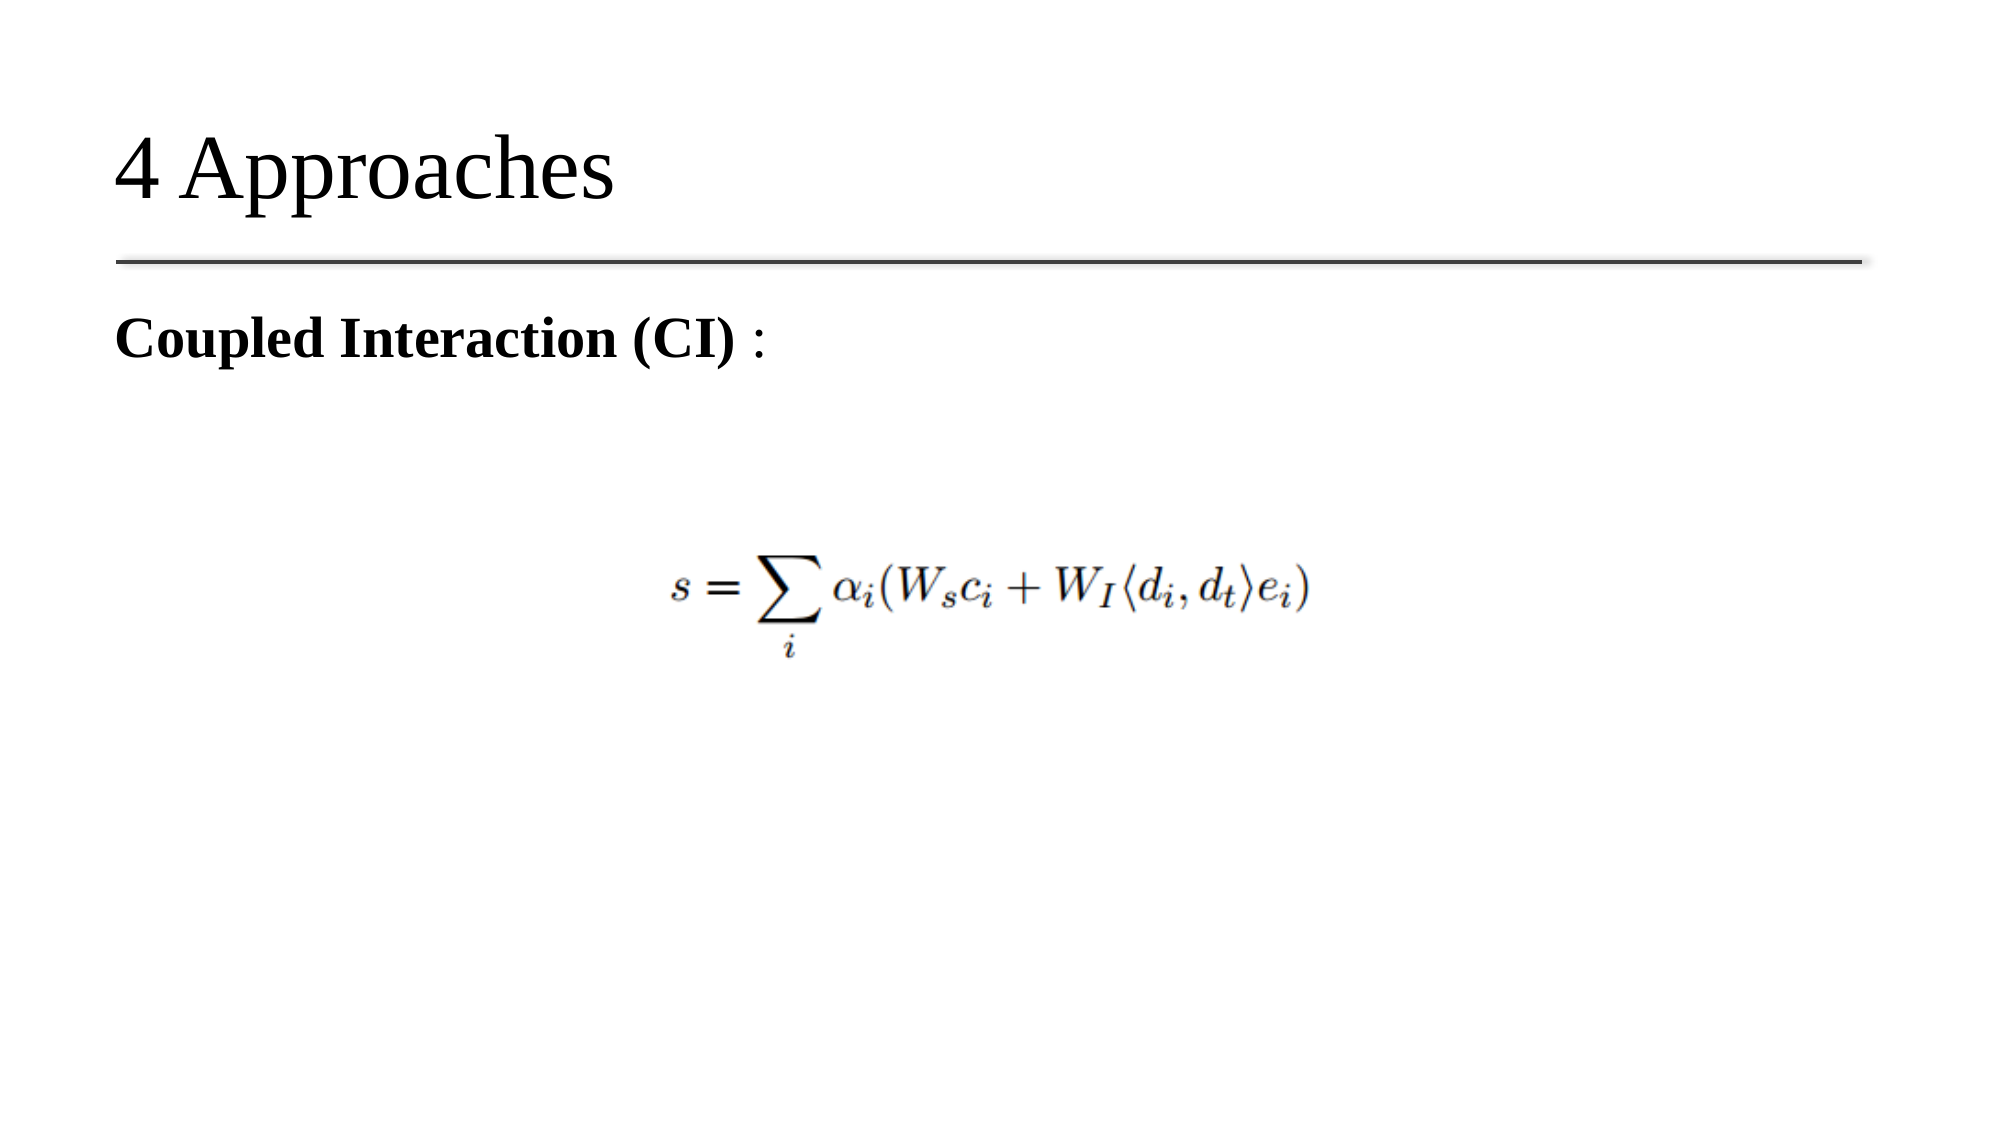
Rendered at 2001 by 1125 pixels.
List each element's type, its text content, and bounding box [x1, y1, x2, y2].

list Coupled Interaction (CI) : [99, 299, 1924, 1014]
picture [641, 517, 1359, 682]
title 4 Approaches [99, 59, 1863, 278]
